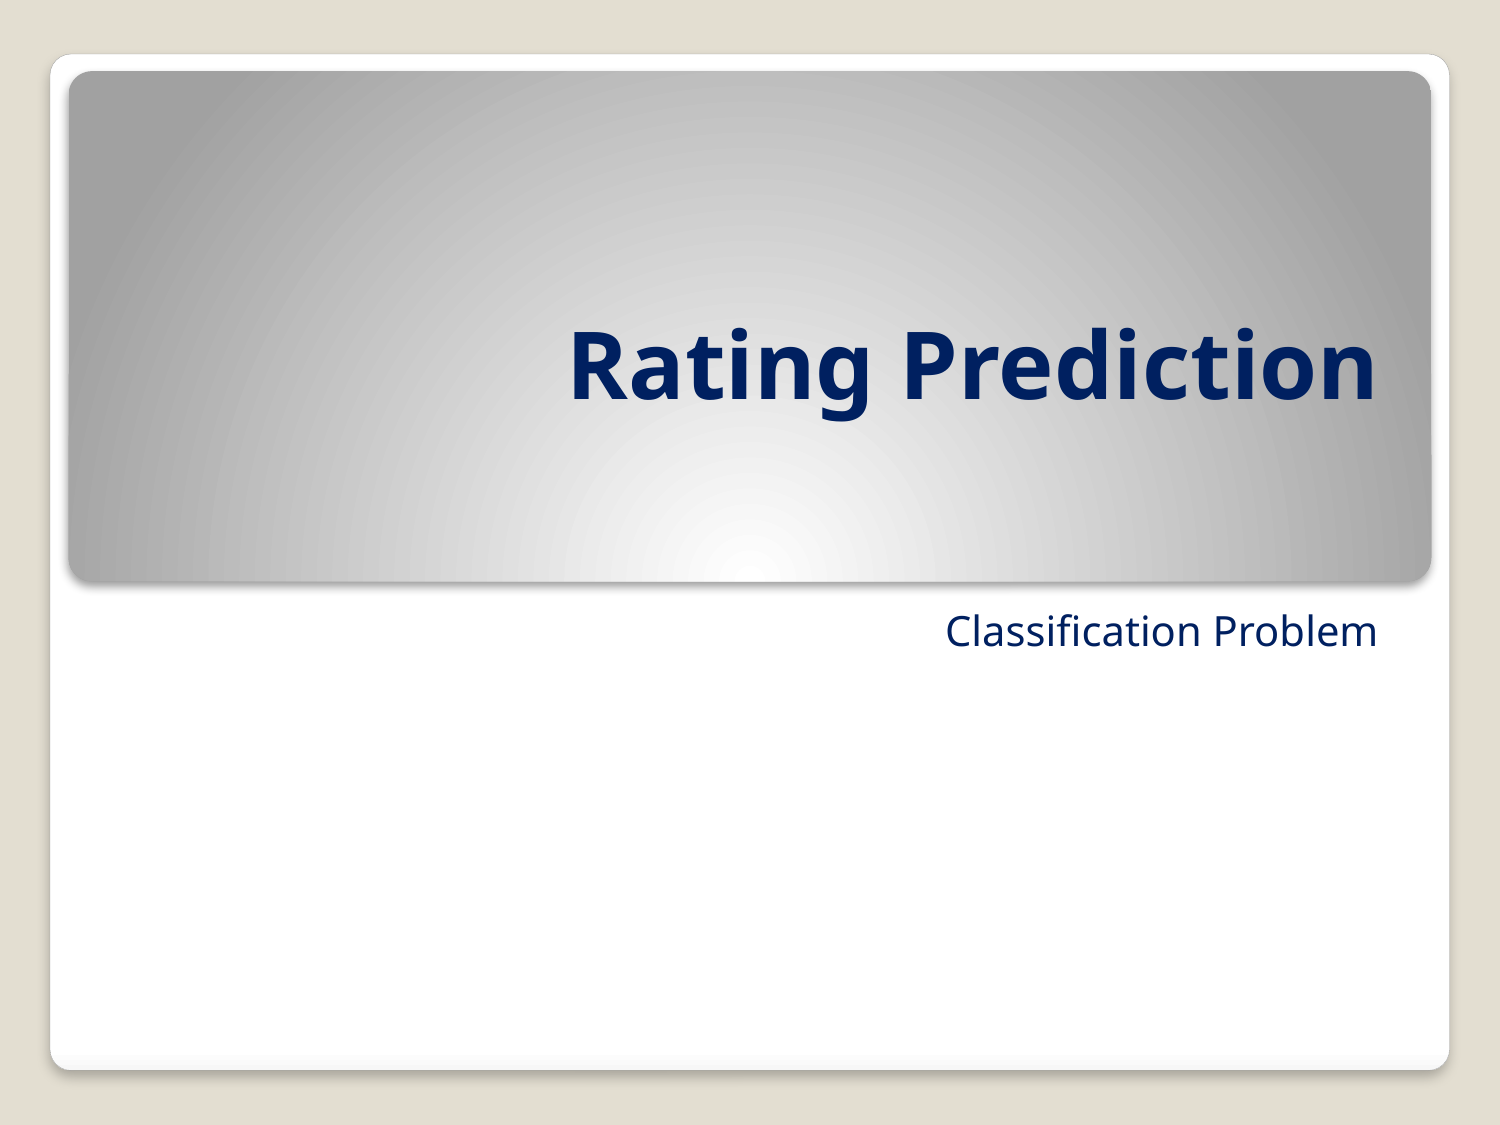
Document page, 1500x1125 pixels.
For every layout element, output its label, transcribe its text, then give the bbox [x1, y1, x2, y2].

subtitle Classification Problem [118, 604, 1394, 755]
title Rating Prediction [112, 184, 1388, 426]
